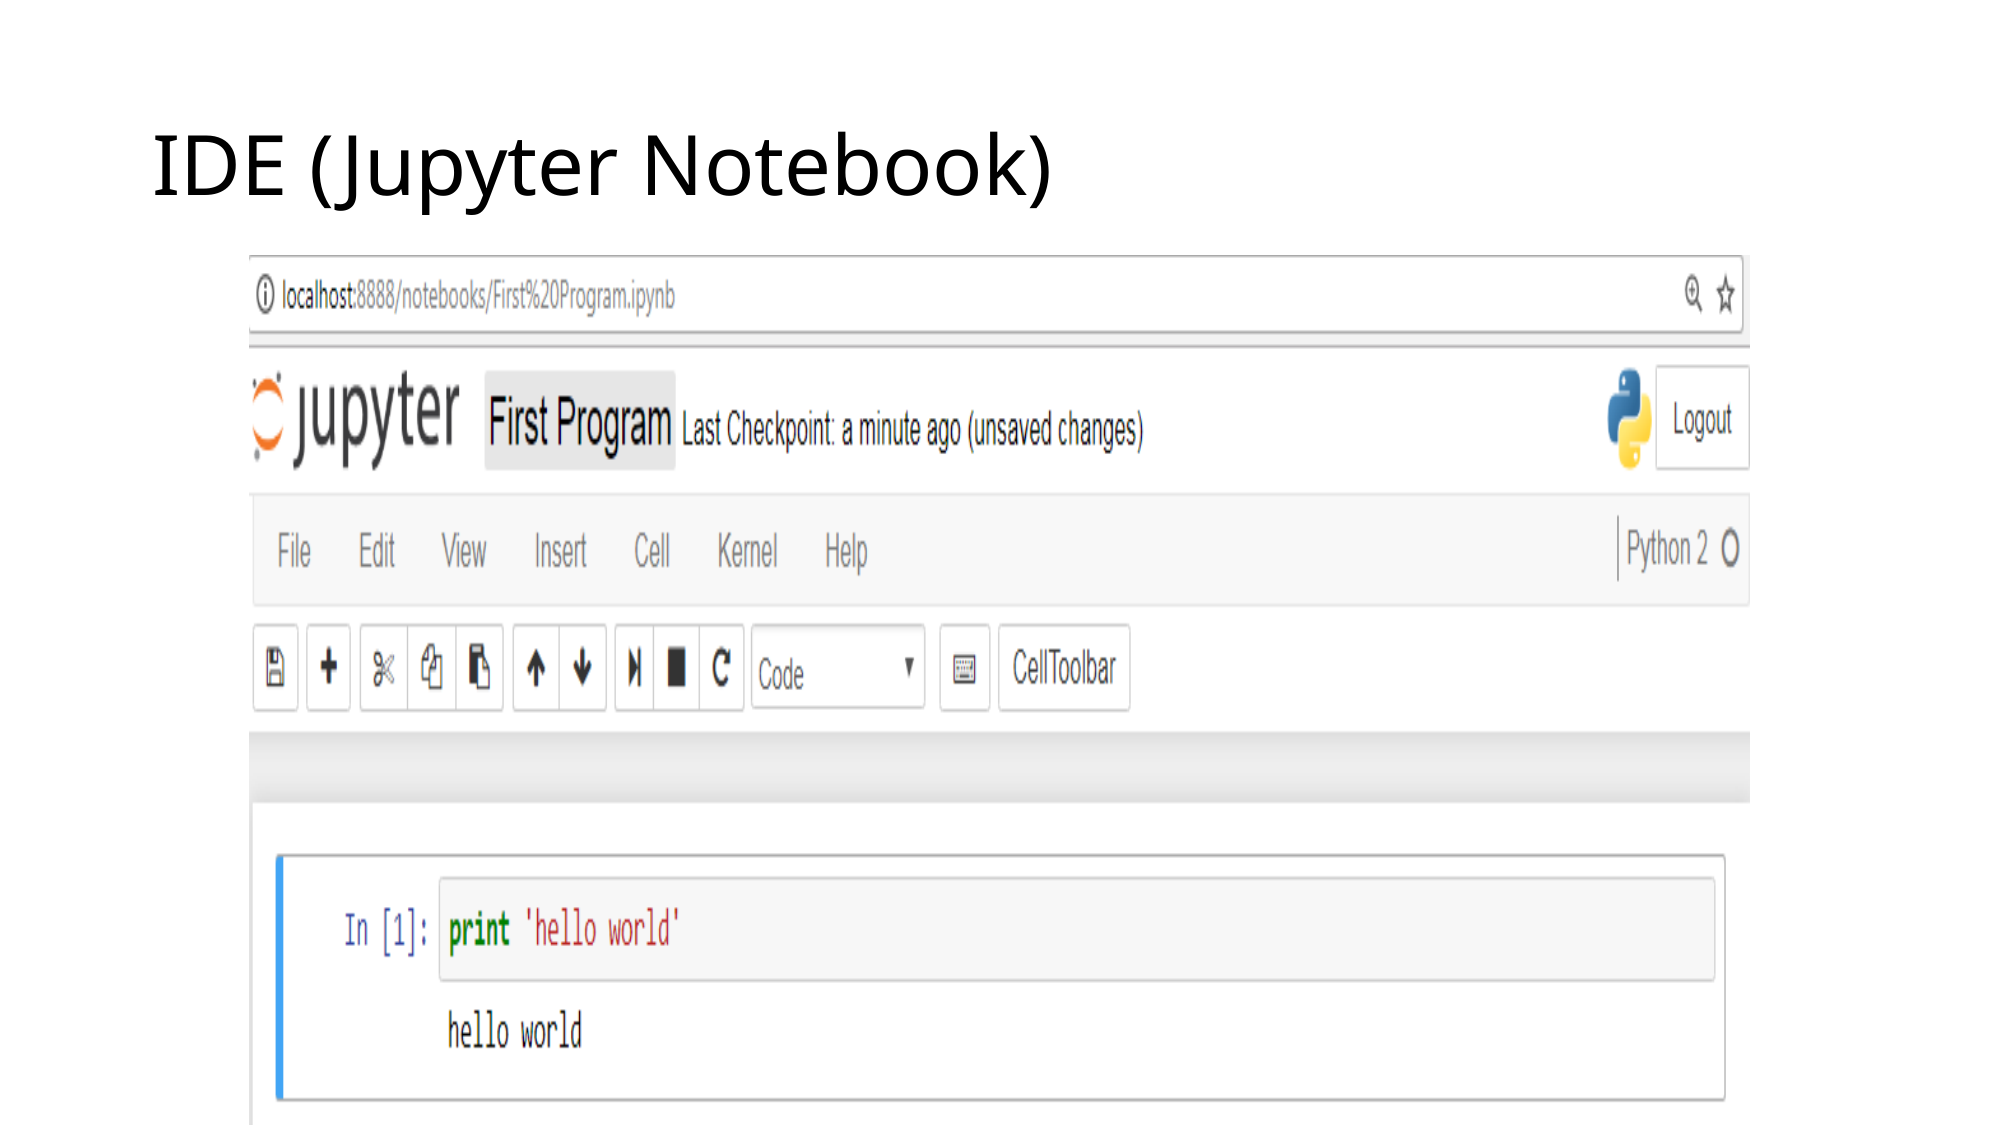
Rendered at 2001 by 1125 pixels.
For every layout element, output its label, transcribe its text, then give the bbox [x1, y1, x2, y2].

picture [249, 255, 1750, 1125]
title IDE (Jupyter Notebook) [137, 59, 1863, 278]
